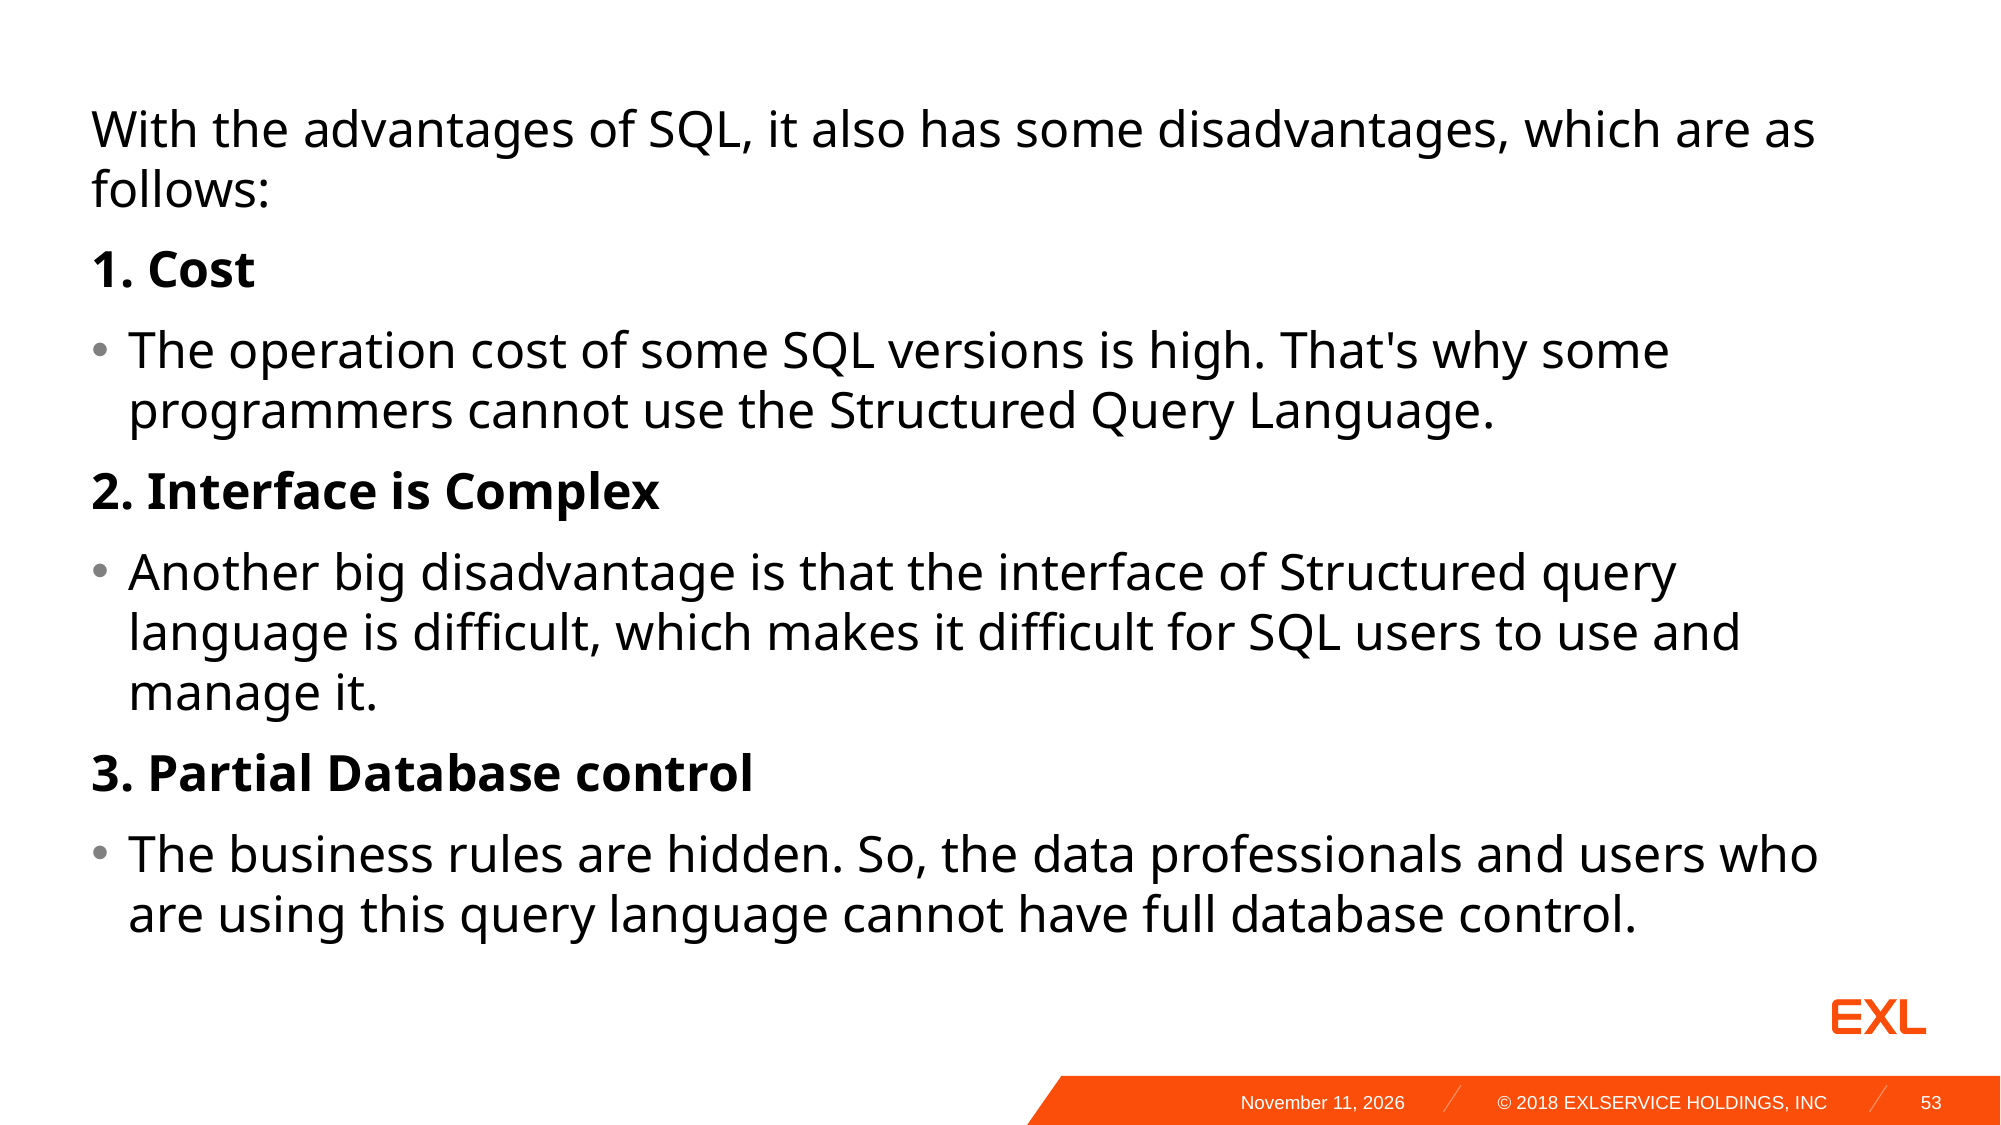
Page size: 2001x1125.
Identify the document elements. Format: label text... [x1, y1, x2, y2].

picture [1797, 964, 1961, 1069]
list With the advantages of SQL, it also has some disadvantages, which are as follows: 1. Cost The operation cost of some SQL versions is high. That's why some programmers cannot use the Structured Query Language. 2. Interface is Complex Another big disadvantage is that the interface of Structured query language is difficult, which makes it difficult for SQL users to use and manage it. 3. Partial Database control The business rules are hidden. So, the data professionals and users who are using this query language cannot have full database control. [91, 97, 1863, 1014]
